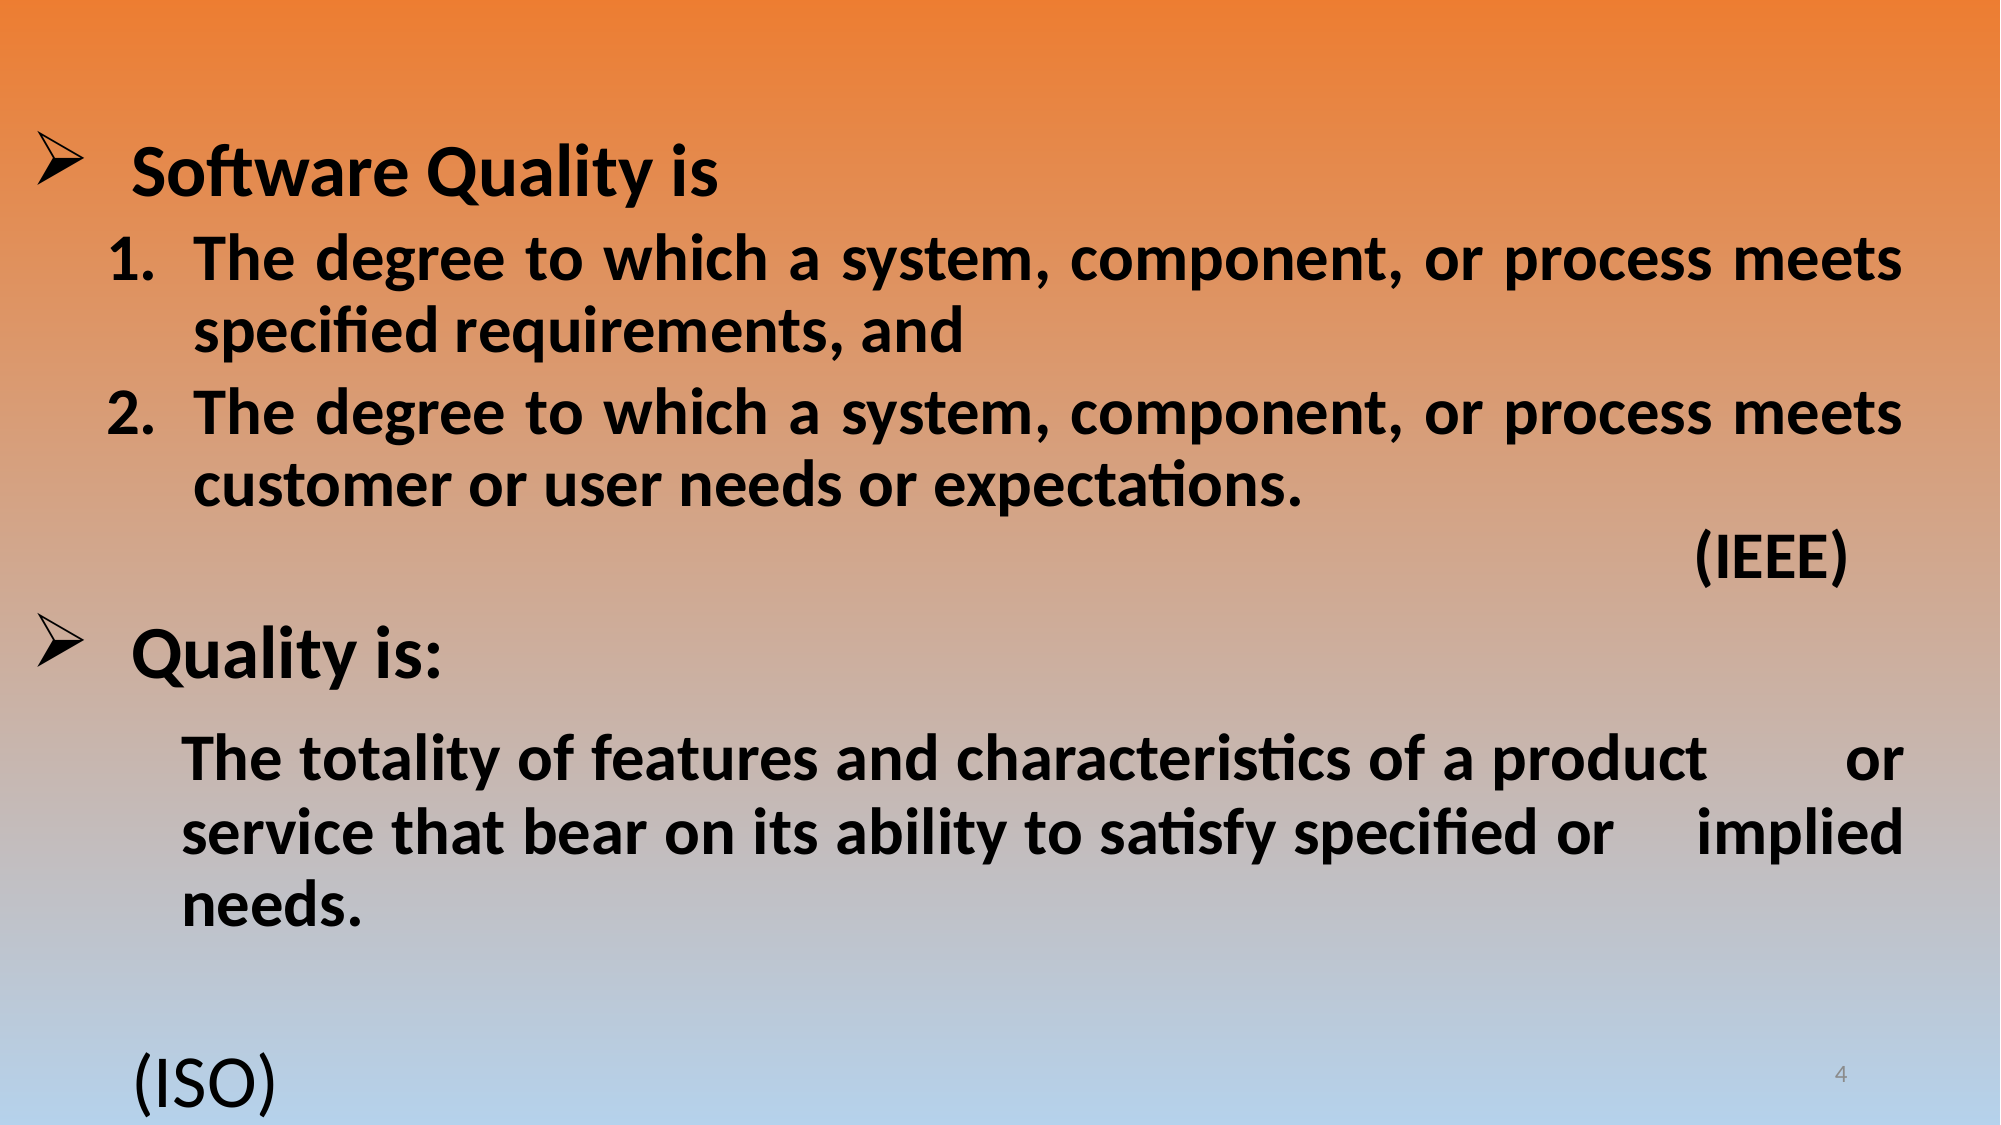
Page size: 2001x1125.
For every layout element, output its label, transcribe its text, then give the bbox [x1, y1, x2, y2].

text_box Software Quality is The degree to which a system, component, or process meets specified requirements, and The degree to which a system, component, or process meets customer or user needs or expectations. (IEEE) Quality is: The totality of features and characteristics of a product or service that bear on its ability to satisfy specified or implied needs. (ISO) [16, 13, 1921, 1103]
